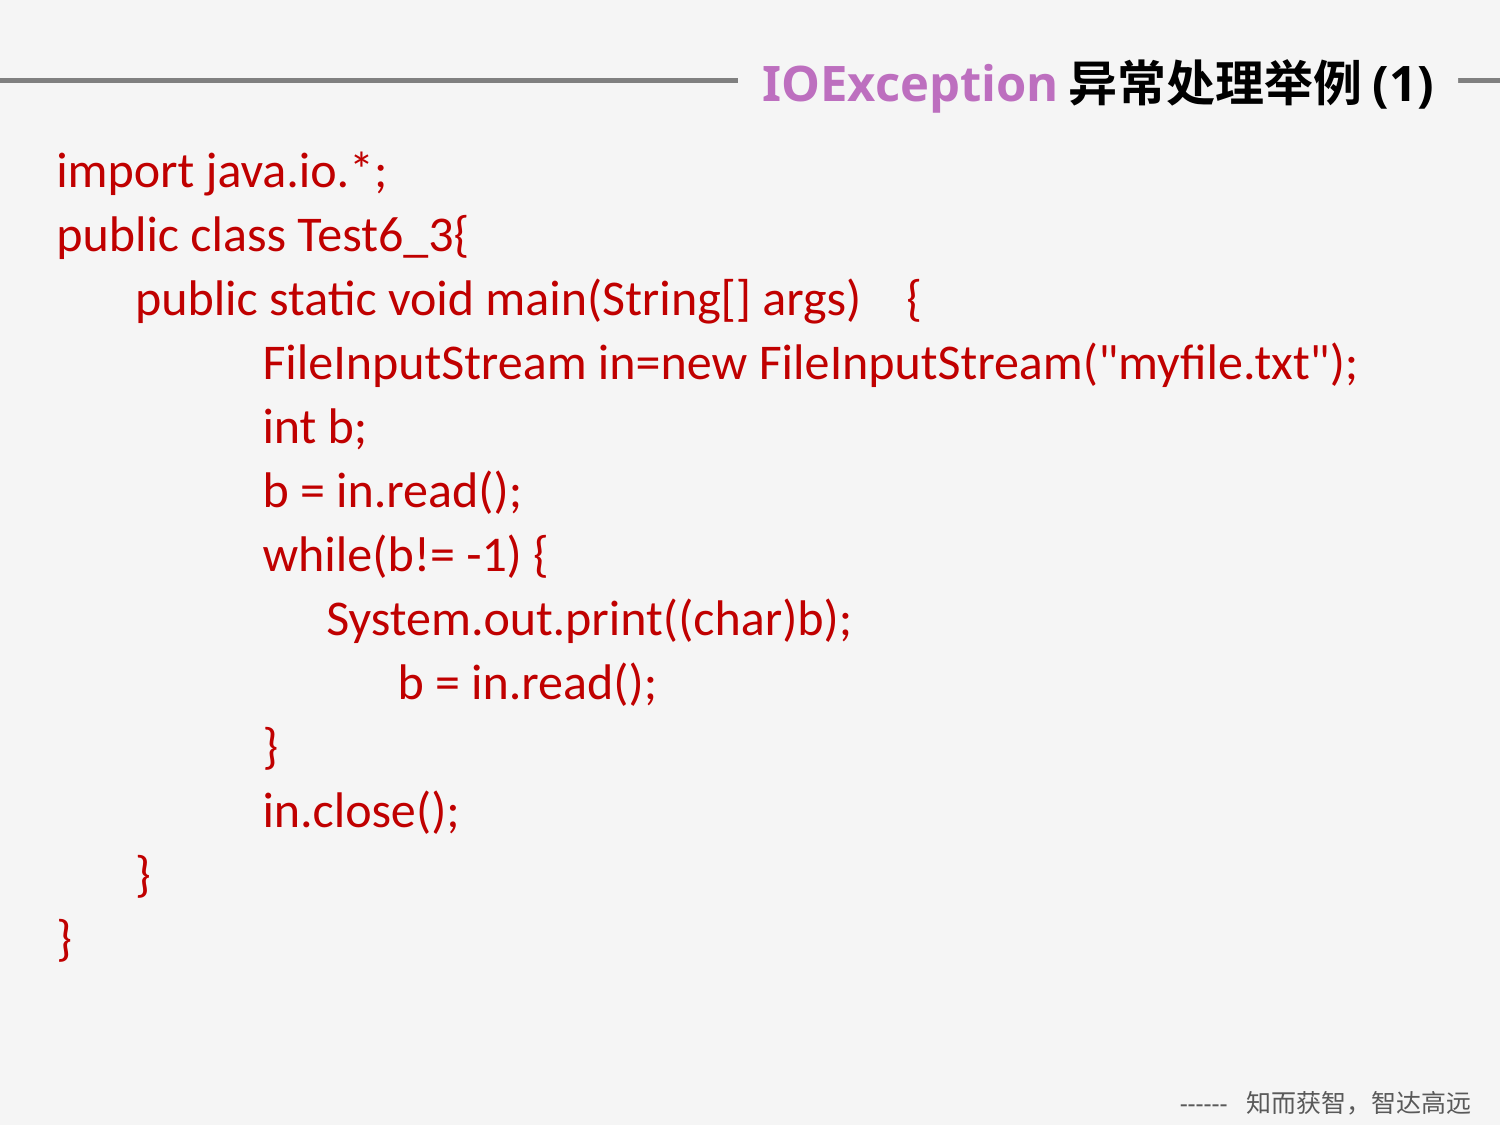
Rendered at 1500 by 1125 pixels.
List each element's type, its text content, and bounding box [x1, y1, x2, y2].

list import java.io.*; public class Test6_3{ public static void main(String[] args) { FileInputStream in=new FileInputStream("myfile.txt"); int b; b = in.read(); while(b!= -1) { System.out.print((char)b); b = in.read(); } in.close(); } } [41, 137, 1459, 988]
title IOException异常处理举例(1) [738, 39, 1459, 125]
